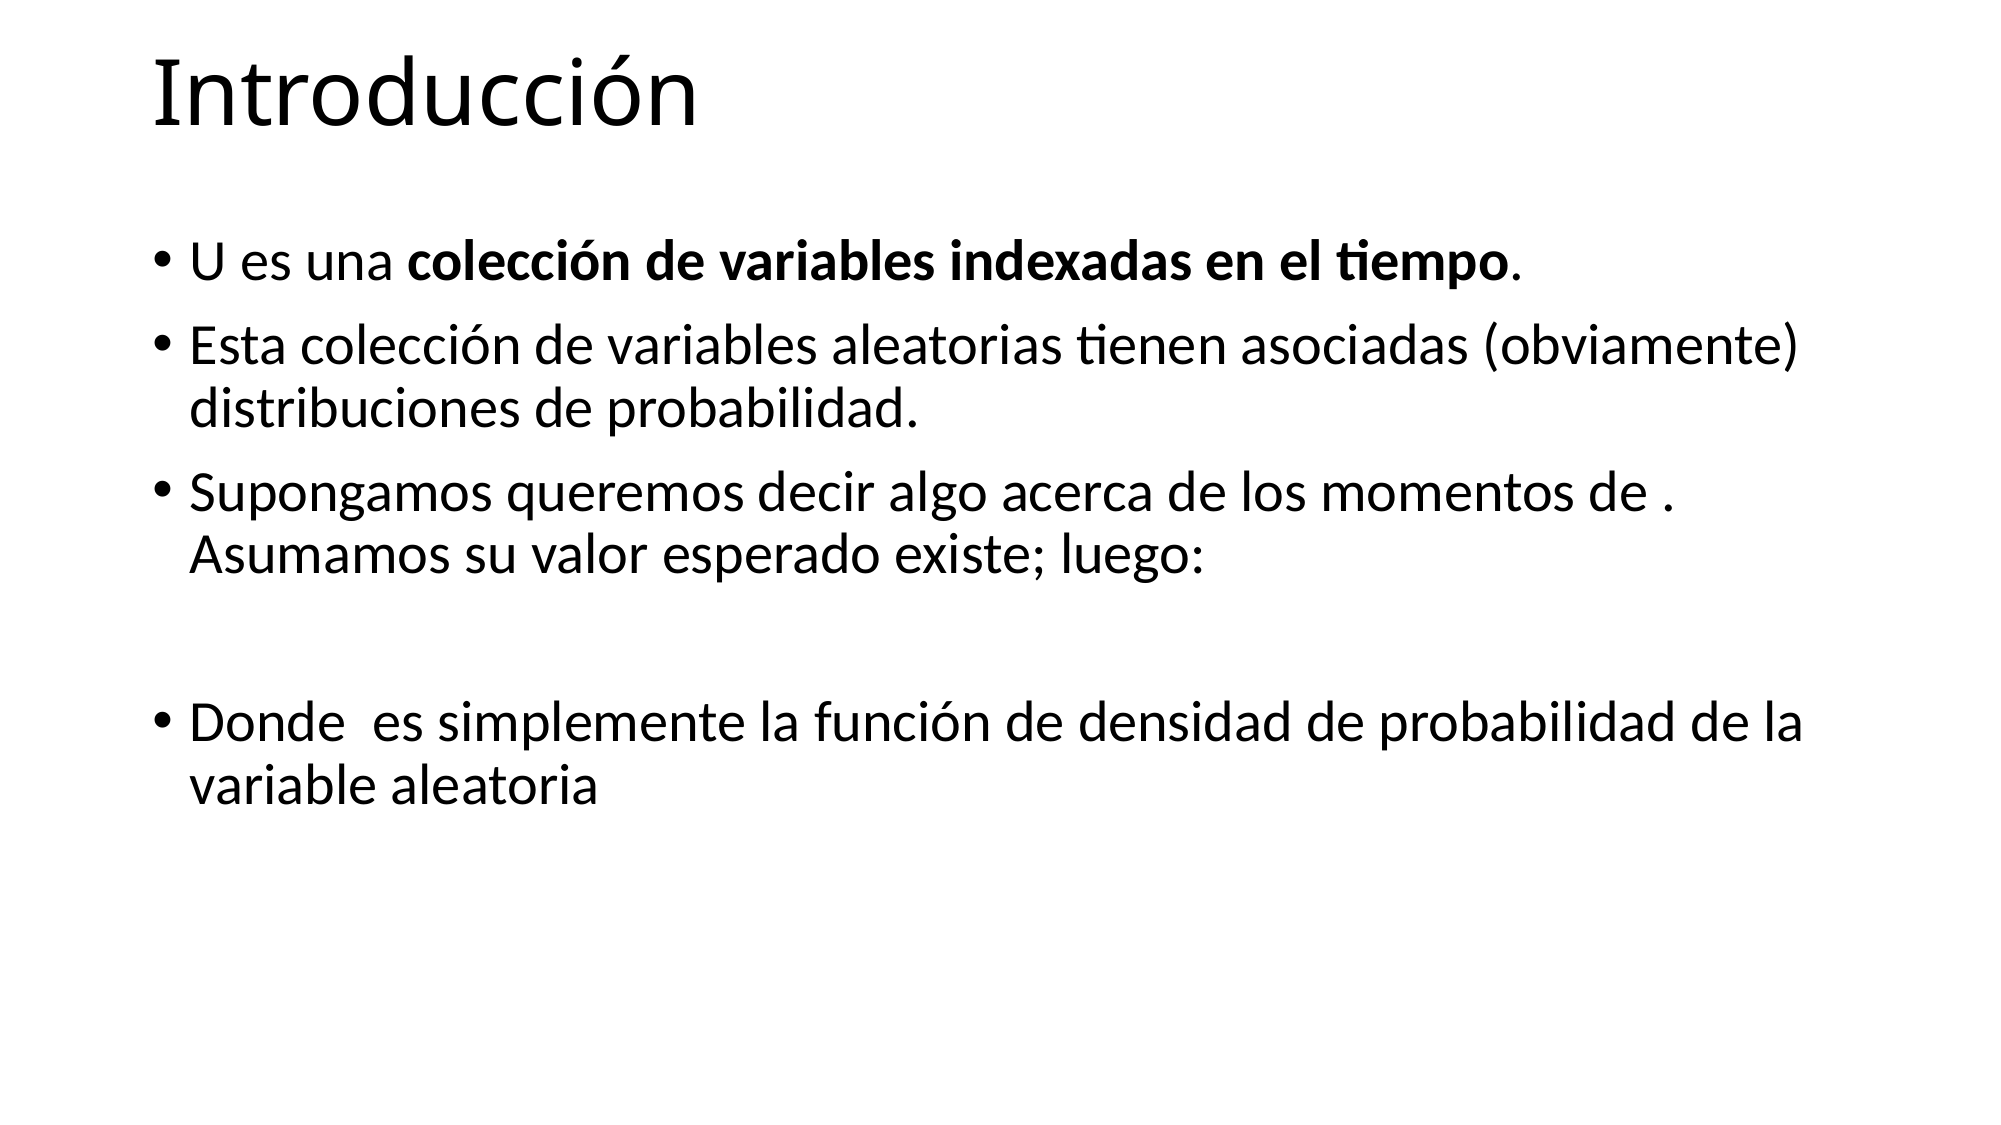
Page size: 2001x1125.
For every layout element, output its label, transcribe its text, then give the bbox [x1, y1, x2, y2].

title Introducción [137, 3, 1863, 188]
